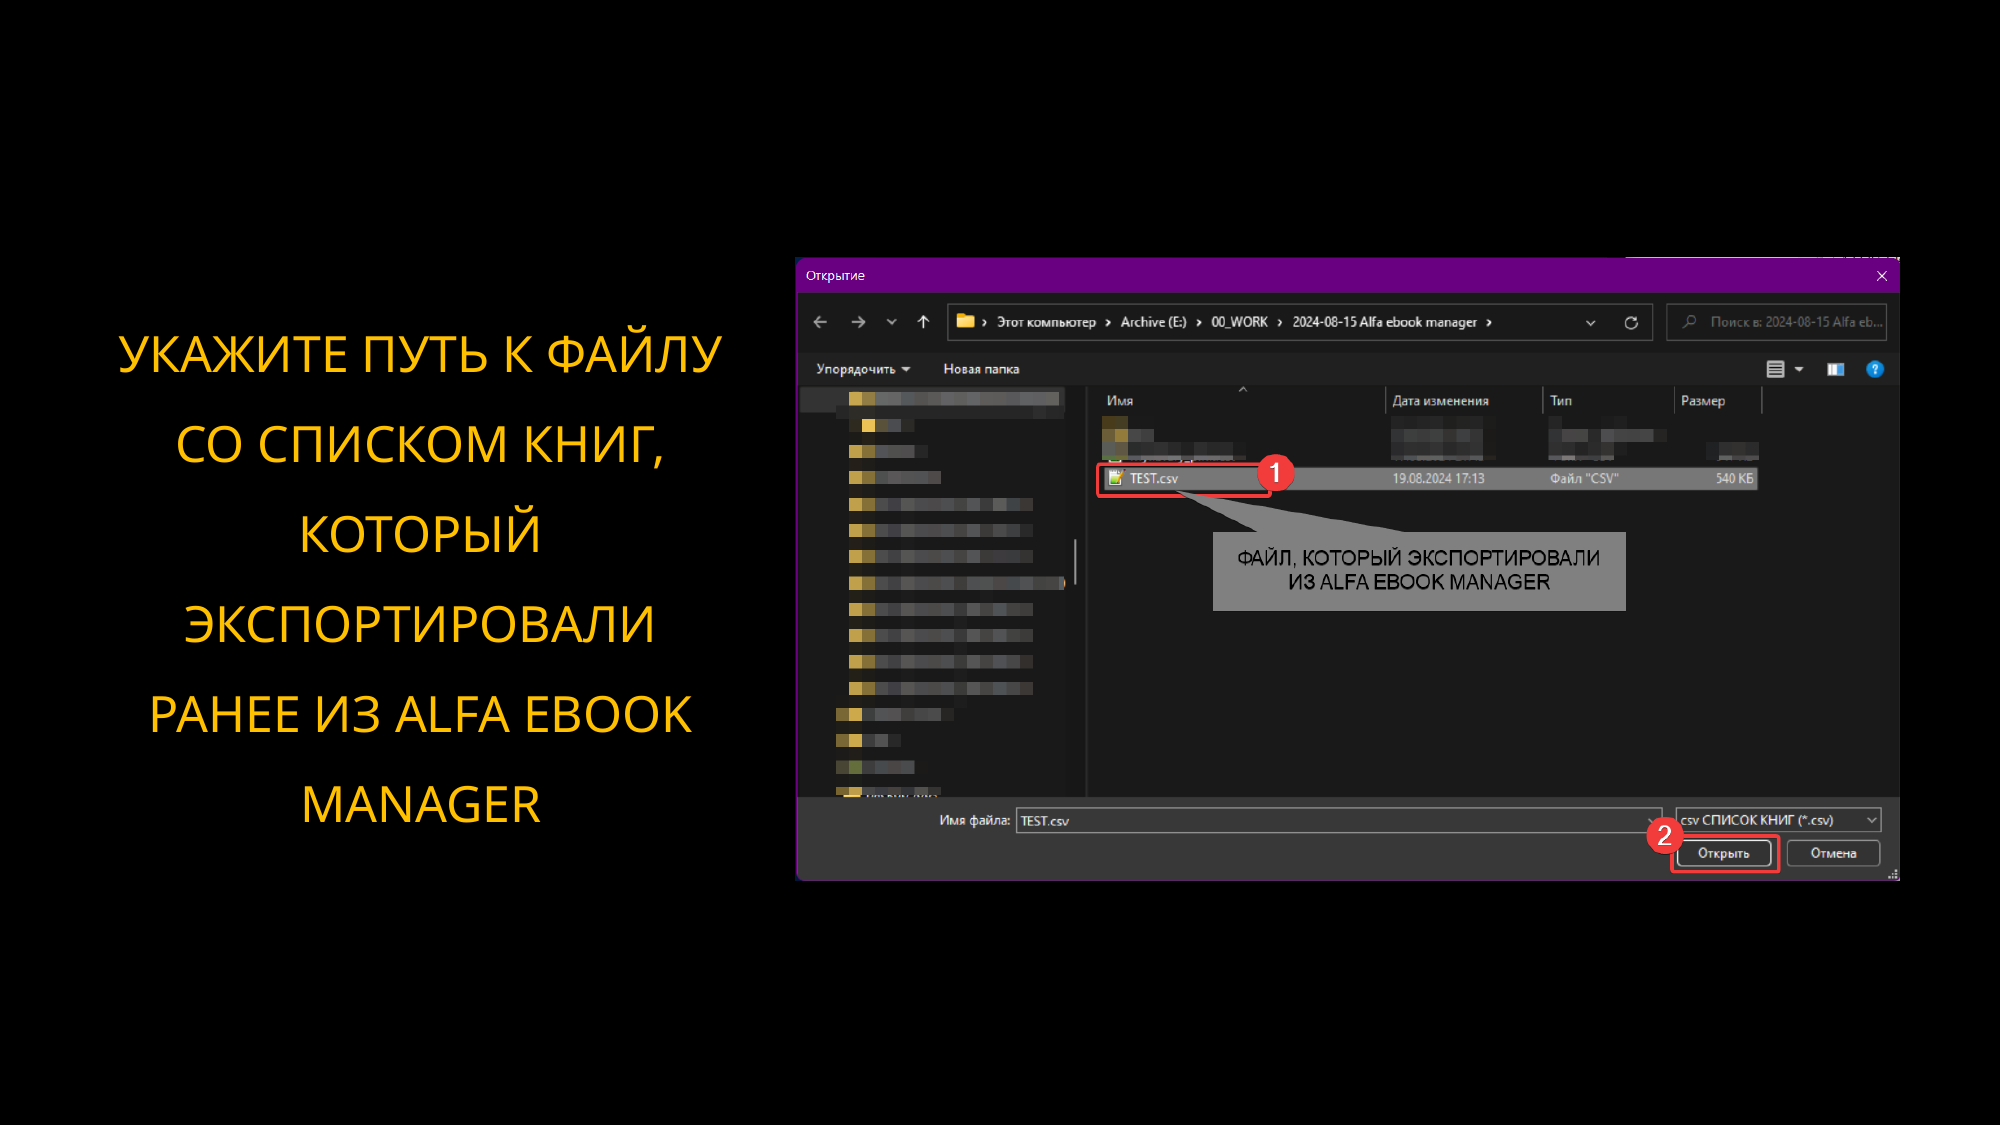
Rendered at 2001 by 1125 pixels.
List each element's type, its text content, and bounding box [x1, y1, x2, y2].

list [795, 257, 1900, 881]
title УКАЖИТЕ ПУТЬ К ФАЙЛУ СО СПИСКОМ КНИГ, КОТОРЫЙ ЭКСПОРТИРОВАЛИ РАНЕЕ ИЗ ALFA EBOOK MANAGER [99, 136, 742, 989]
